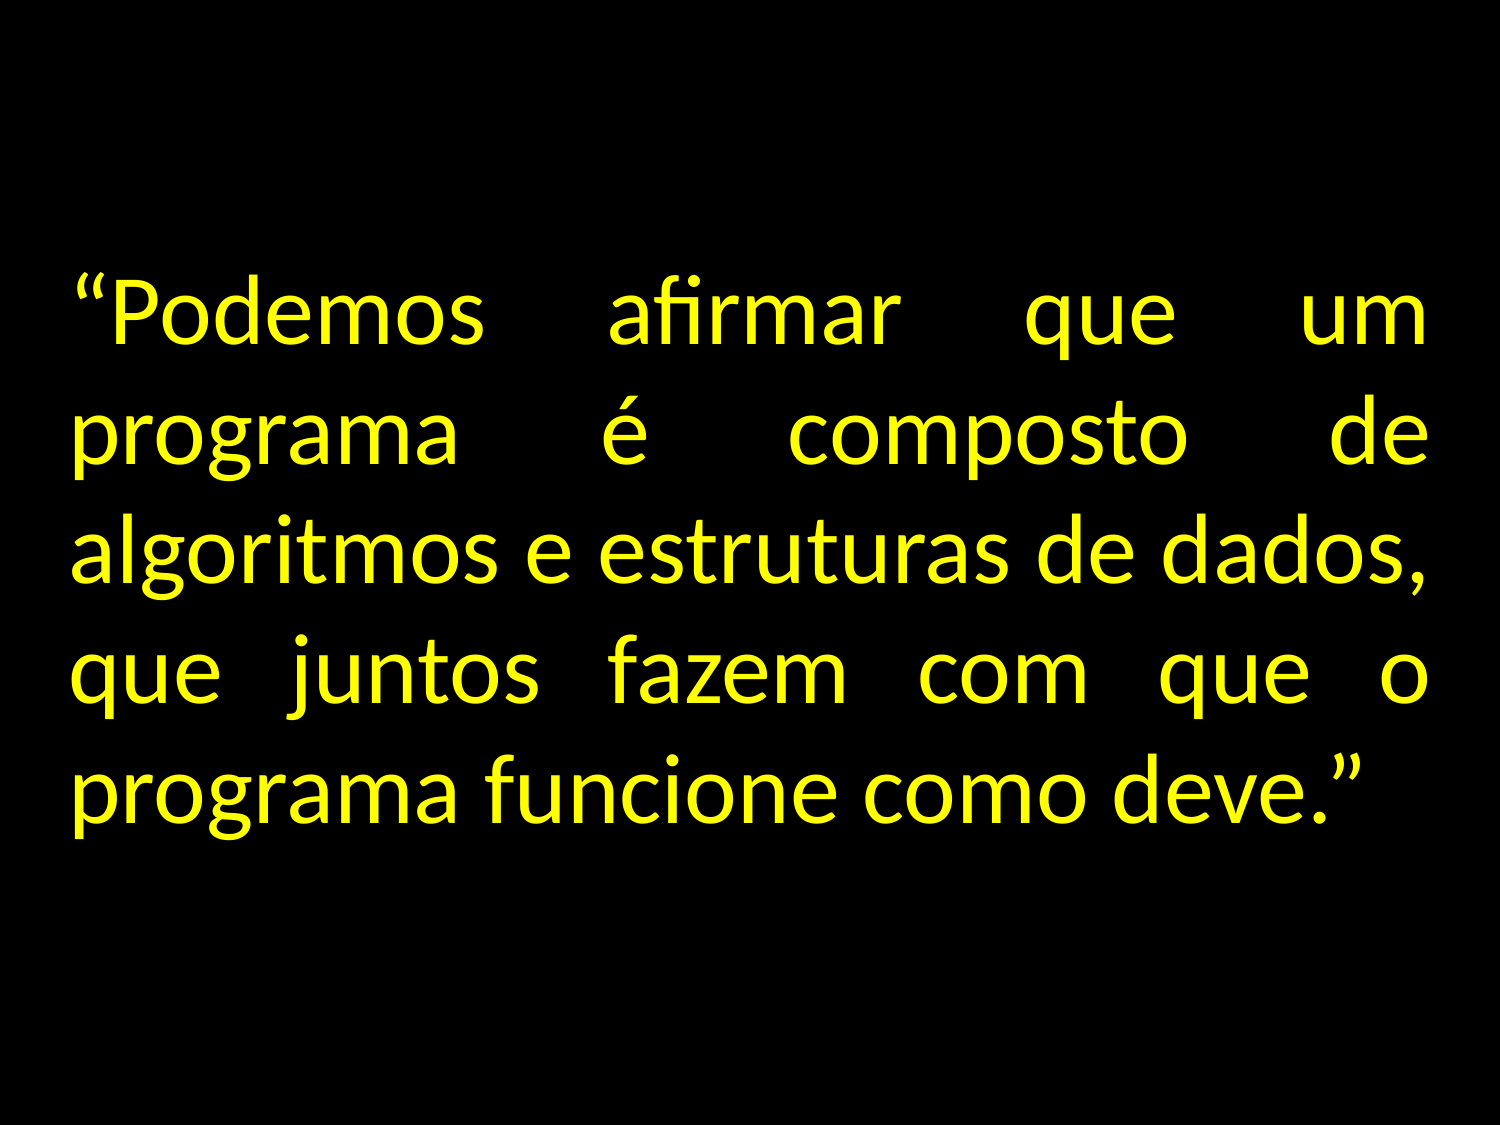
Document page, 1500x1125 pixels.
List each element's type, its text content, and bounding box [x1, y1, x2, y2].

text_box “Podemos afirmar que um programa é composto de algoritmos e estruturas de dados, que juntos fazem com que o programa funcione como deve.” [53, 236, 1447, 852]
